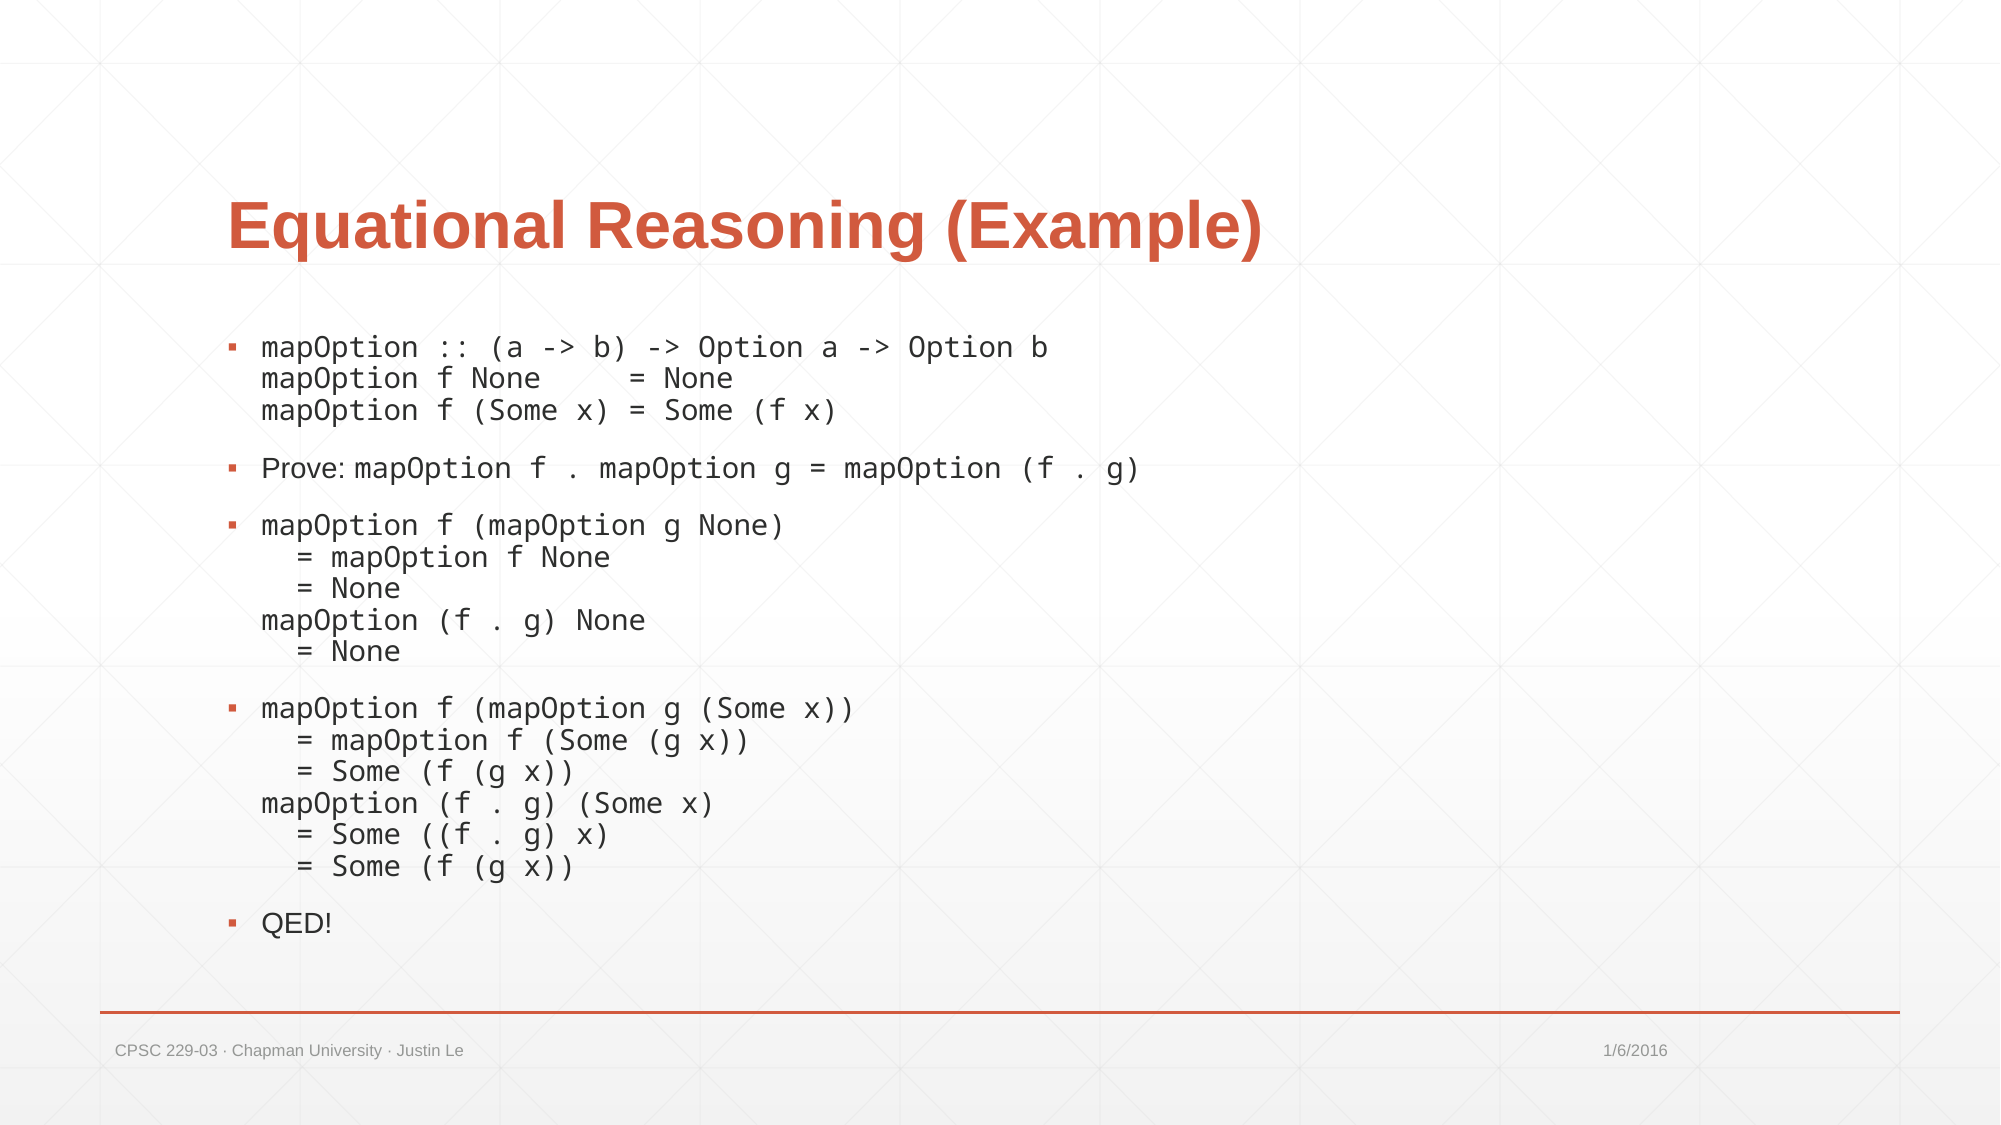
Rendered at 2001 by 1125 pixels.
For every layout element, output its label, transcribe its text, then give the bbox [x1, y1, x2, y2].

footer CPSC 229-03 ∙ Chapman University ∙ Justin Le [99, 1031, 1106, 1069]
list mapOption :: (a -> b) -> Option a -> Option b mapOption f None = None mapOption f (Some x) = Some (f x) Prove: mapOption f . mapOption g = mapOption (f . g) mapOption f (mapOption g None) = mapOption f None = None mapOption (f . g) None = None mapOption f (mapOption g (Some x)) = mapOption f (Some (g x)) = Some (f (g x)) mapOption (f . g) (Some x) = Some ((f . g) x) = Some (f (g x)) QED! [212, 324, 1788, 950]
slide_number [1524, 1031, 1684, 1069]
title Equational Reasoning (Example) [212, 82, 1788, 271]
